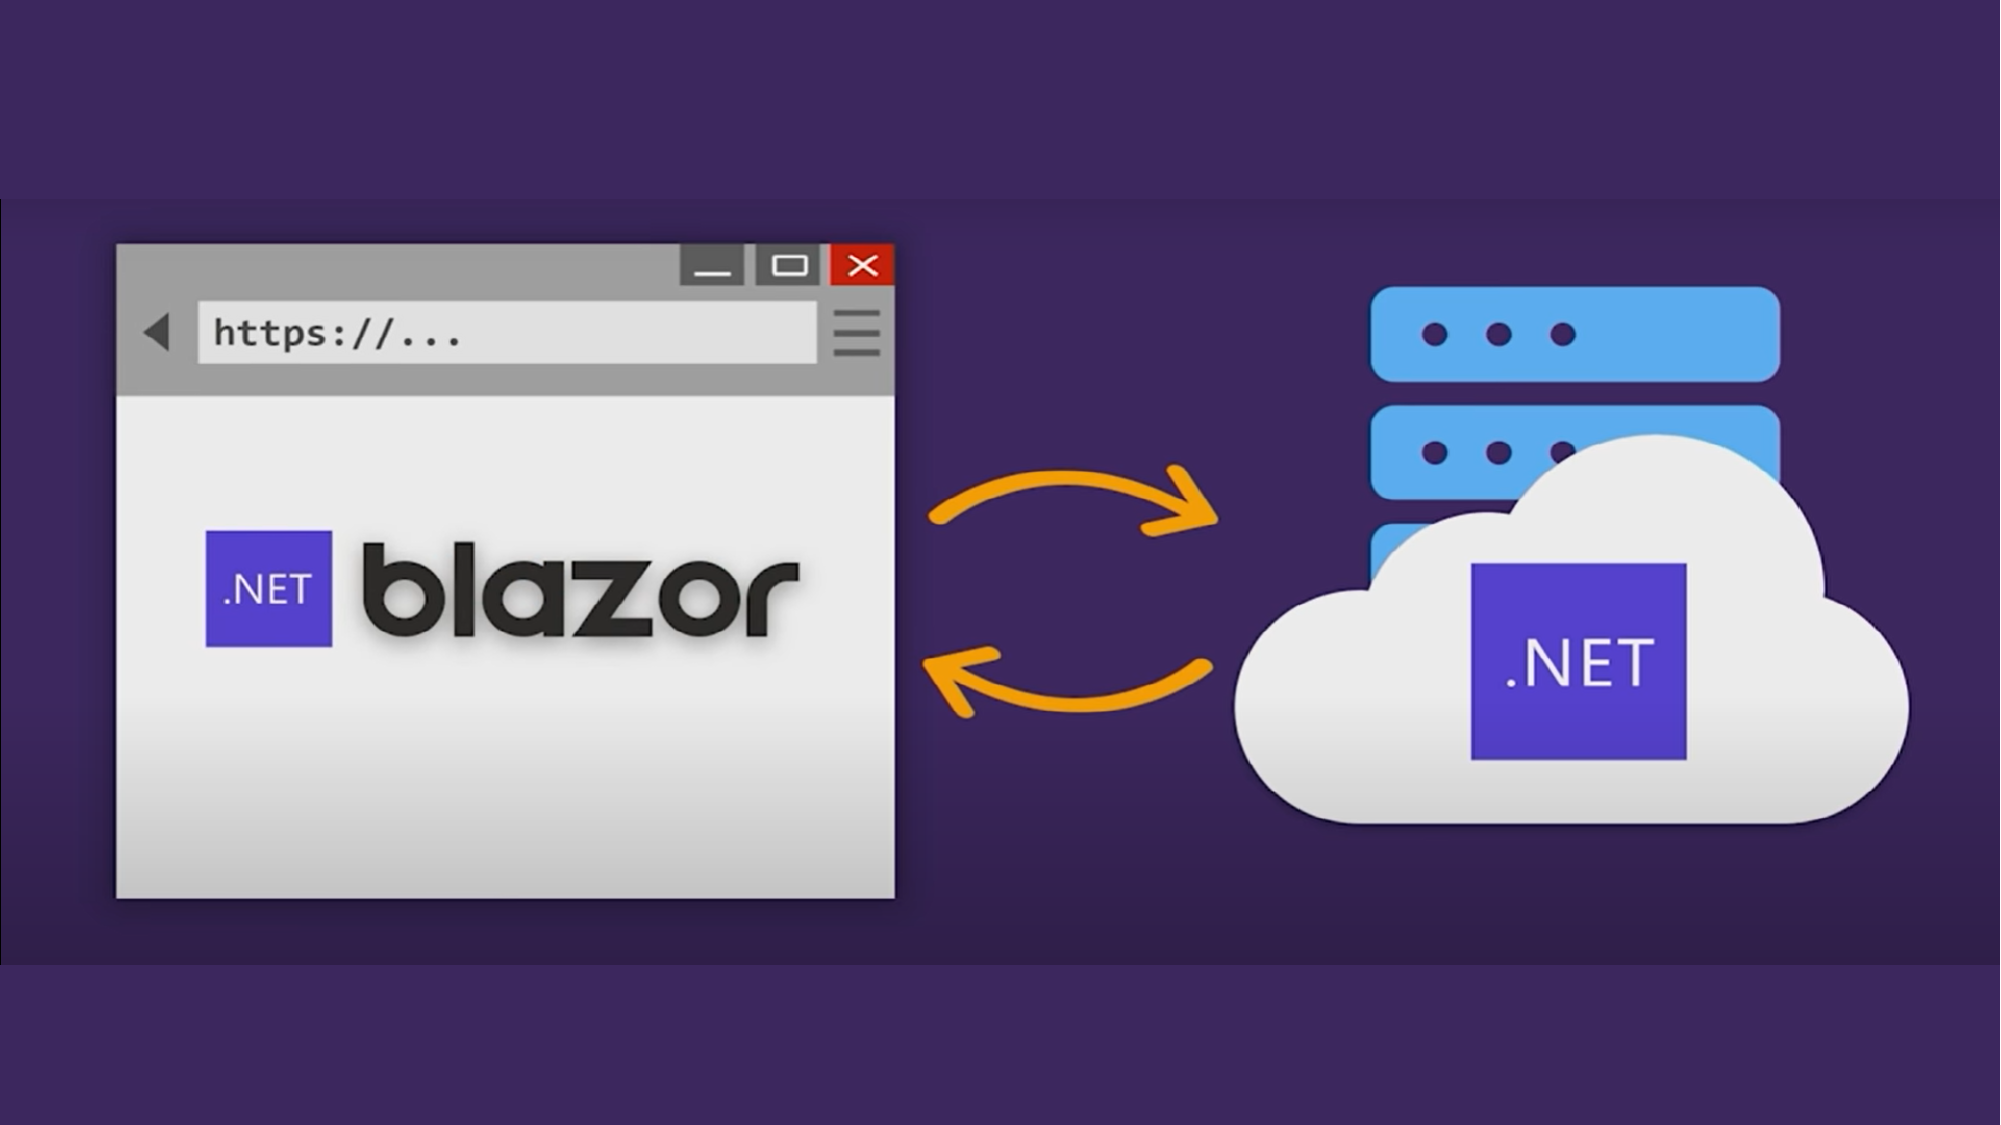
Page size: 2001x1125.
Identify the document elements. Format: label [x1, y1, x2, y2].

picture [0, 199, 2000, 965]
